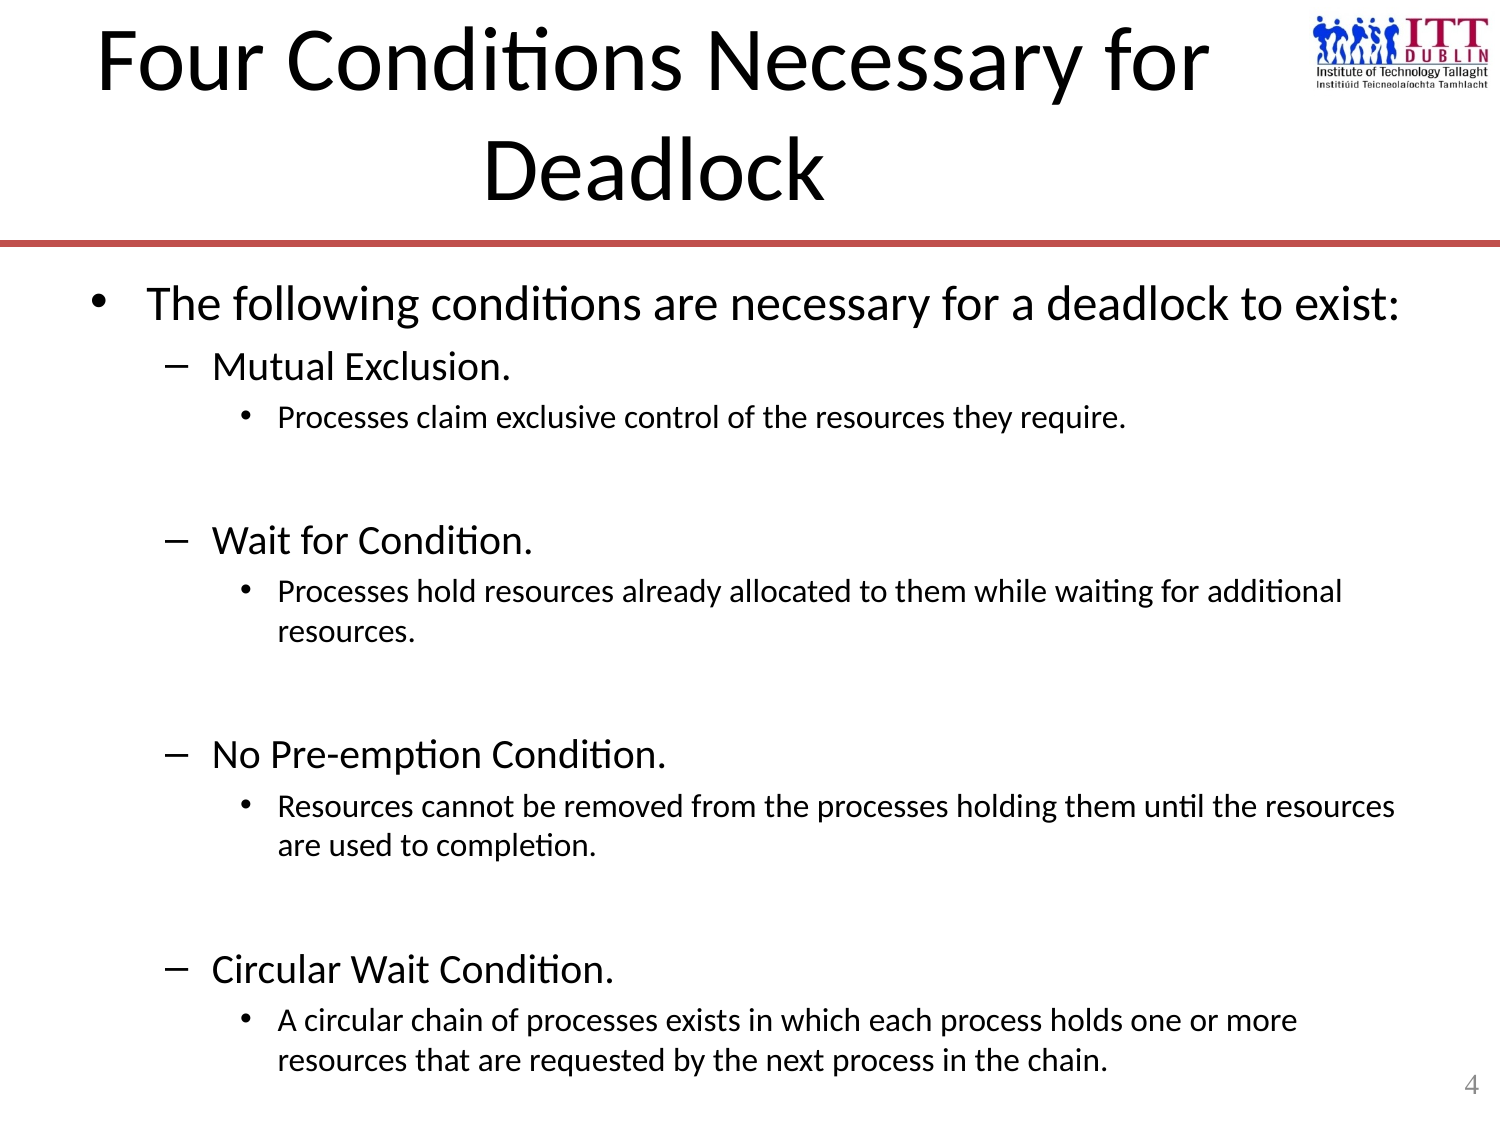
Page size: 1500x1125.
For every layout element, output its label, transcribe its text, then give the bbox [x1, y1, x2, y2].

list The following conditions are necessary for a deadlock to exist: Mutual Exclusion. Processes claim exclusive control of the resources they require. Wait for Condition. Processes hold resources already allocated to them while waiting for additional resources. No Pre-emption Condition. Resources cannot be removed from the processes holding them until the resources are used to completion. Circular Wait Condition. A circular chain of processes exists in which each process holds one or more resources that are requested by the next process in the chain. [74, 262, 1426, 1006]
title Four Conditions Necessary for Deadlock [74, 44, 1235, 173]
slide_number 4 [1411, 1046, 1495, 1119]
picture [1309, 7, 1495, 96]
